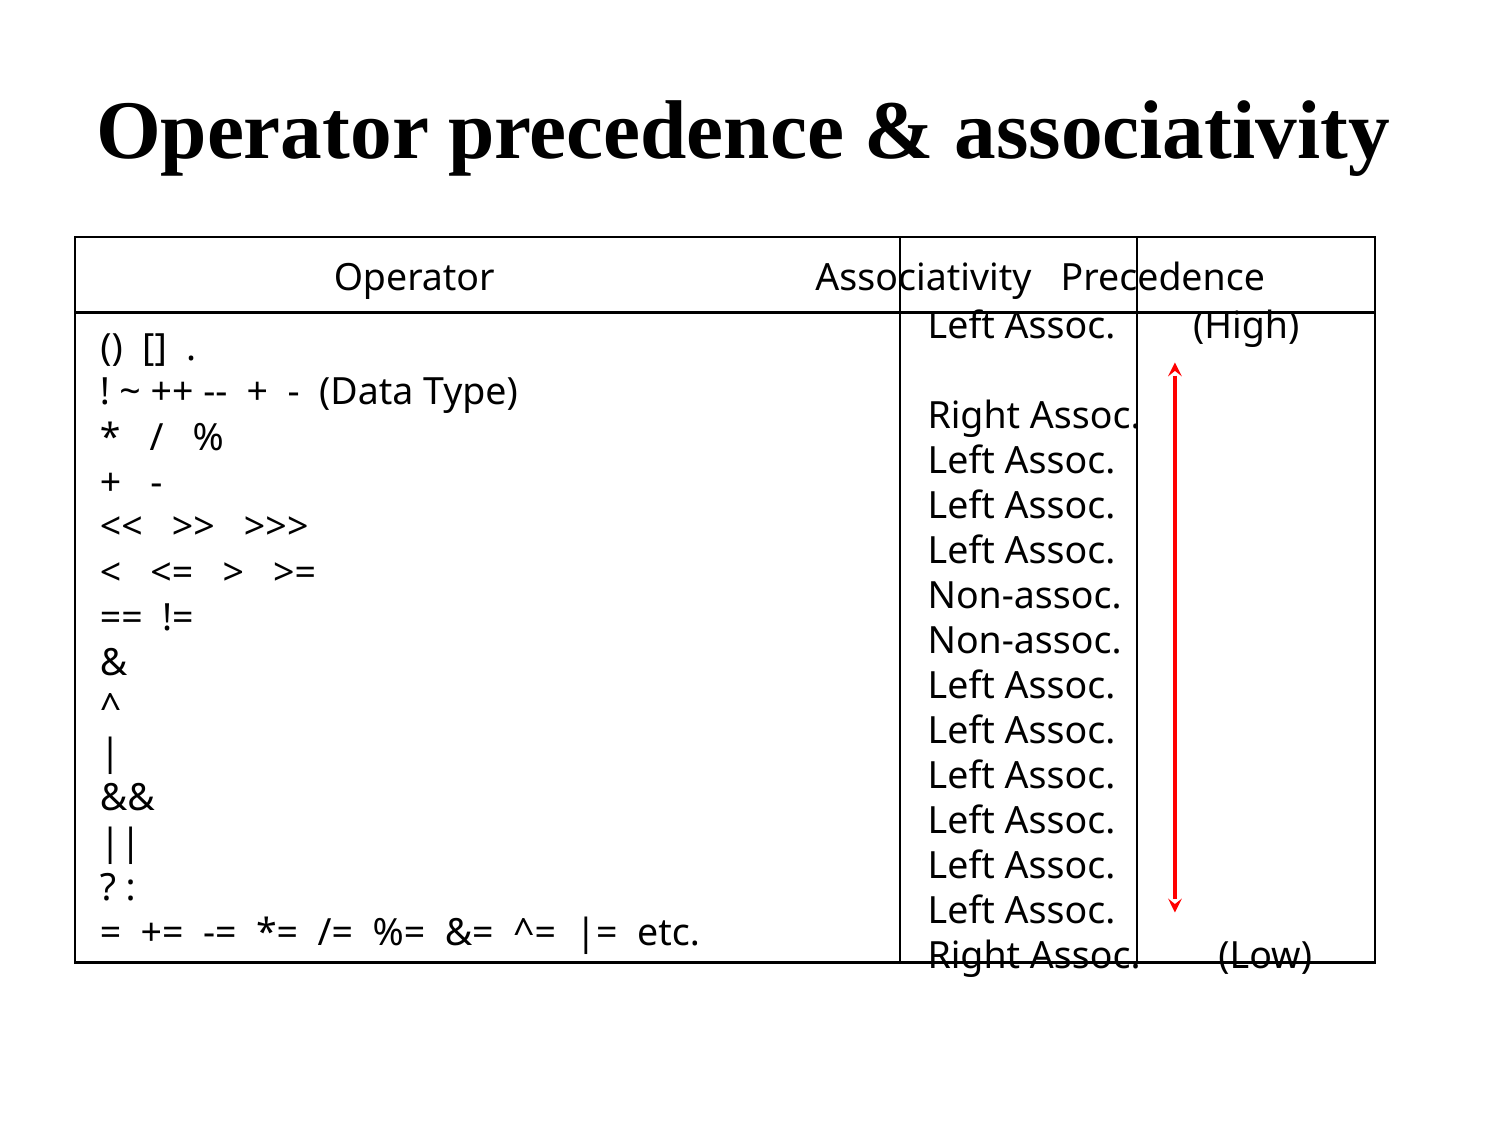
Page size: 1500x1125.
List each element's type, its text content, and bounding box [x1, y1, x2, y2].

title Operator precedence & associativity [62, 62, 1425, 188]
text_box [74, 237, 1376, 965]
